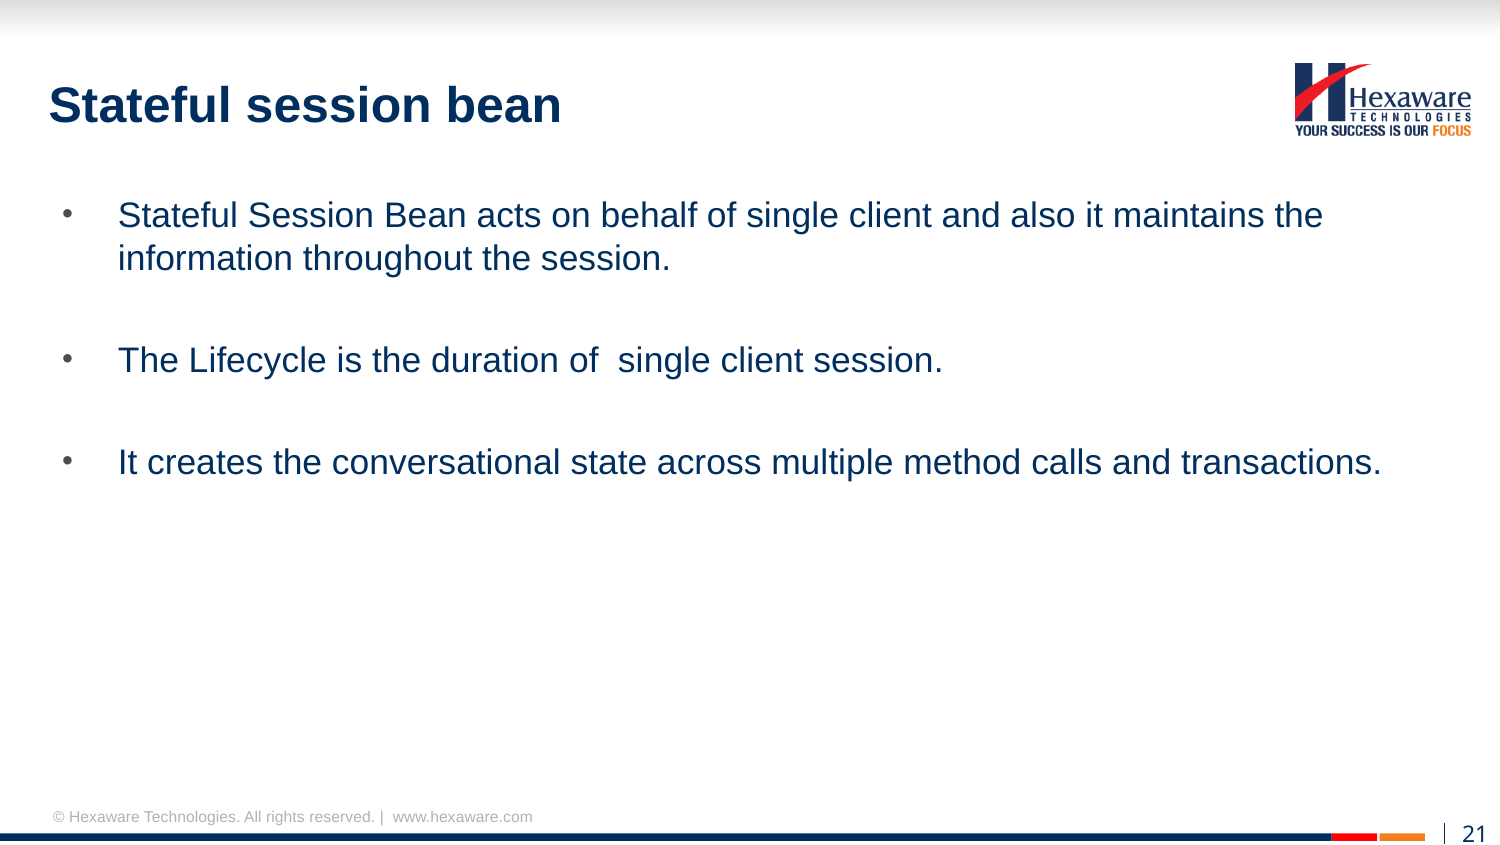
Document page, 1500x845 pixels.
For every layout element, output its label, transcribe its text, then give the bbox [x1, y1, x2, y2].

title Stateful session bean [37, 34, 1125, 110]
picture [1295, 63, 1471, 136]
list Stateful Session Bean acts on behalf of single client and also it maintains the information throughout the session. The Lifecycle is the duration of single client session. It creates the conversational state across multiple method calls and transactions. [50, 134, 1450, 705]
